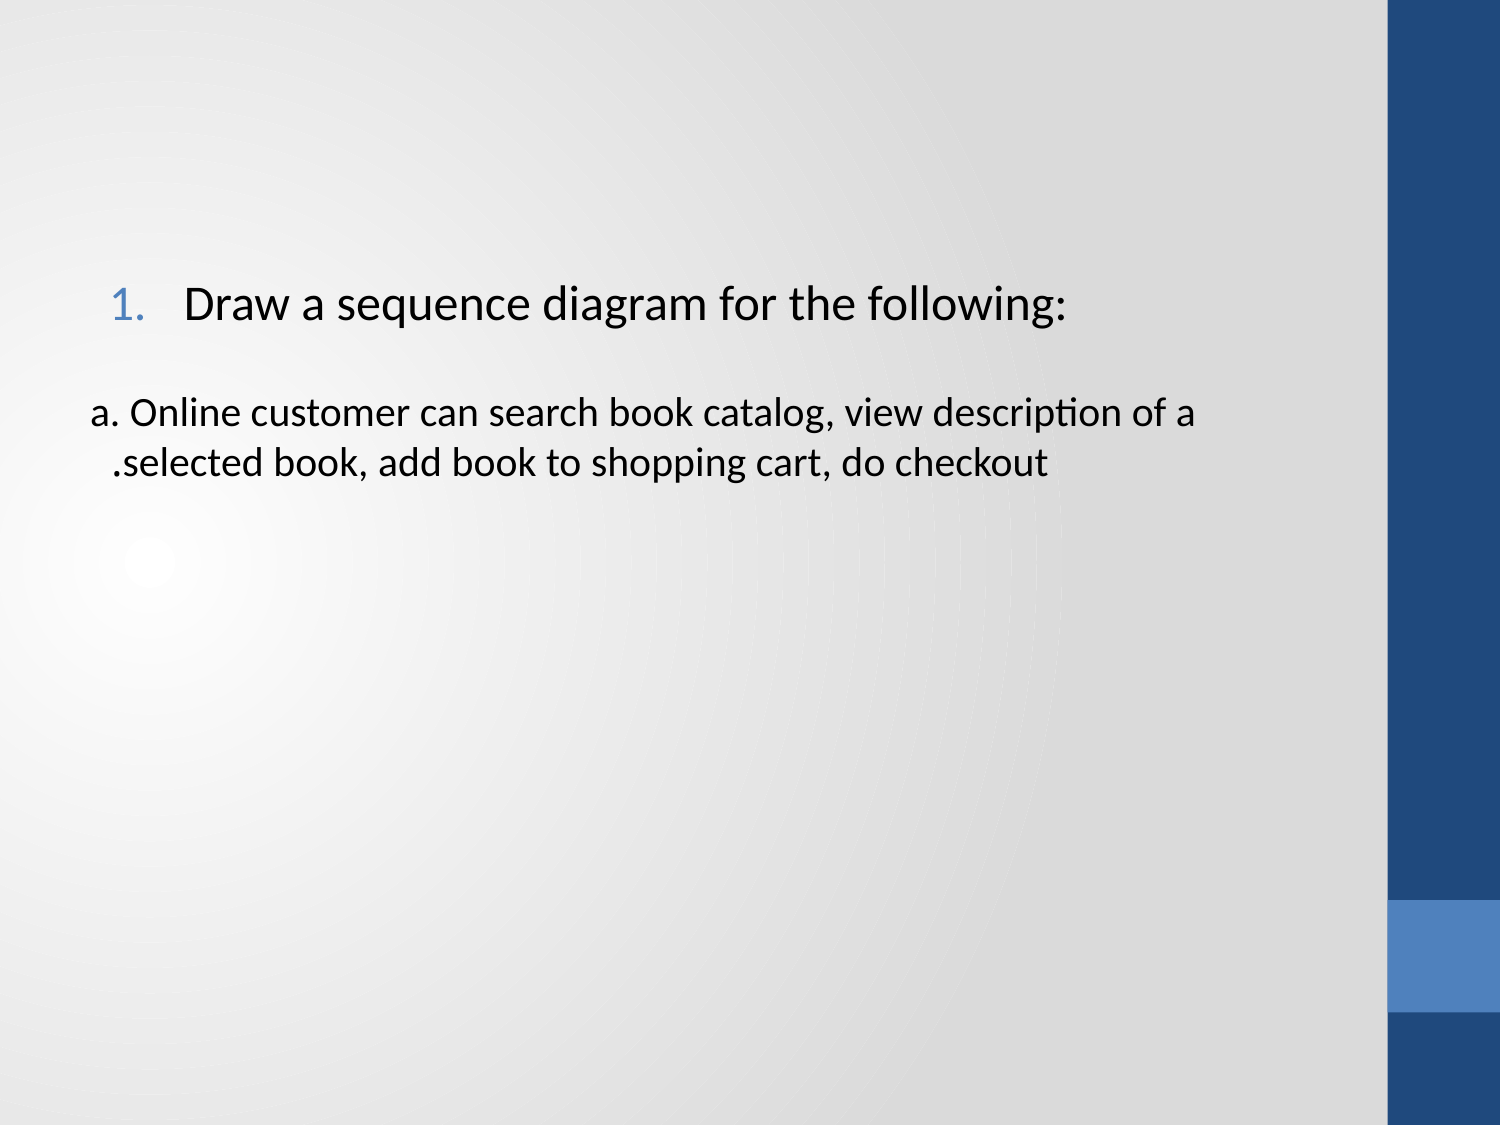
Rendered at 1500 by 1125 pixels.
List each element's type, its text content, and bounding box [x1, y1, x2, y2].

list Draw a sequence diagram for the following: a. Online customer can search book catalog, view description of a selected book, add book to shopping cart, do checkout. [75, 262, 1325, 1050]
